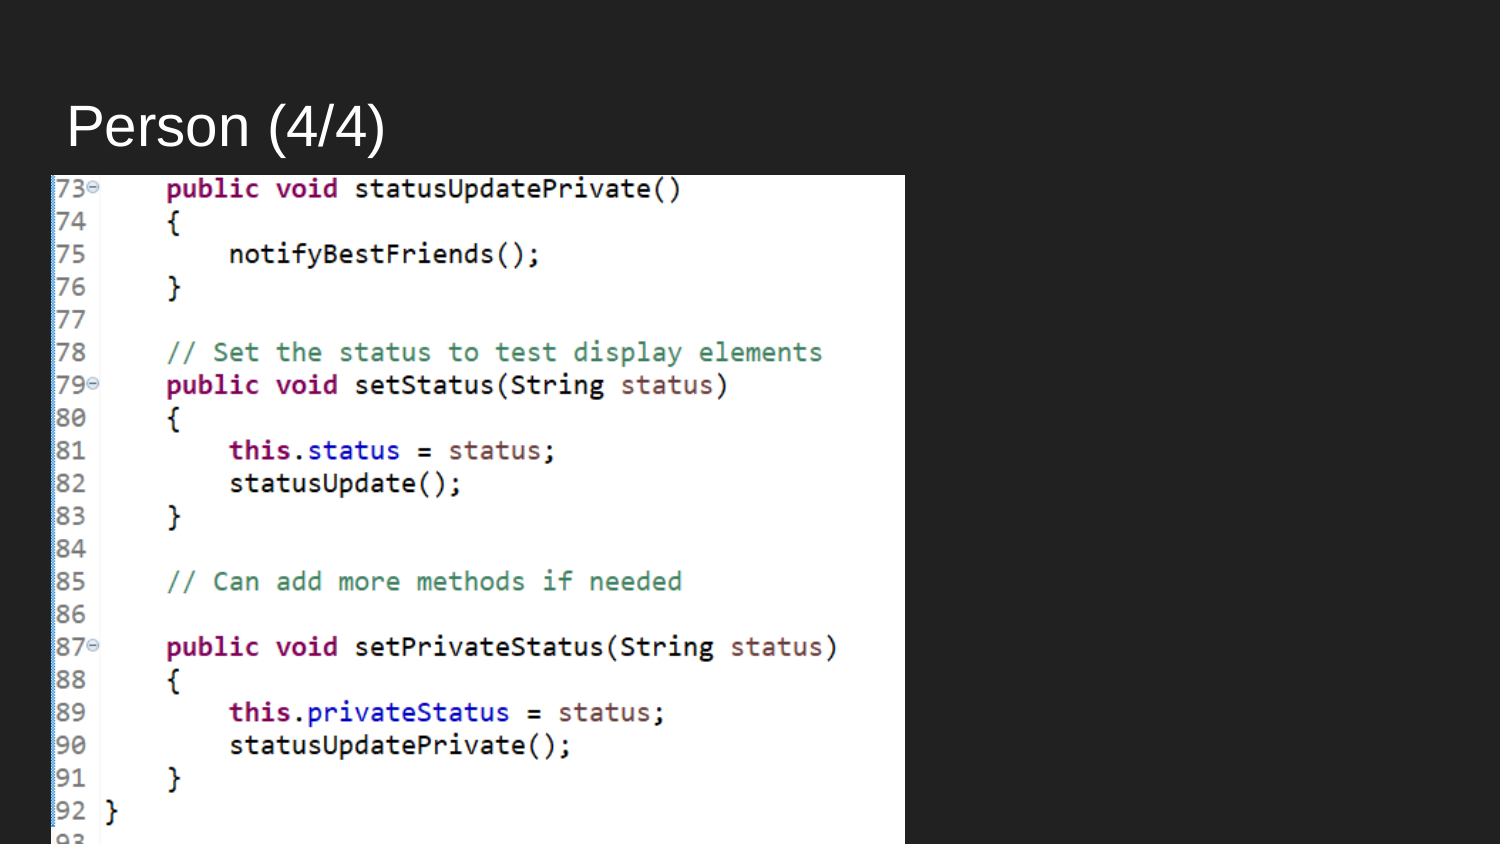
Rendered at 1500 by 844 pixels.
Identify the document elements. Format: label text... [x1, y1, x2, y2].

title Person (4/4) [51, 72, 1449, 167]
picture [50, 175, 905, 844]
